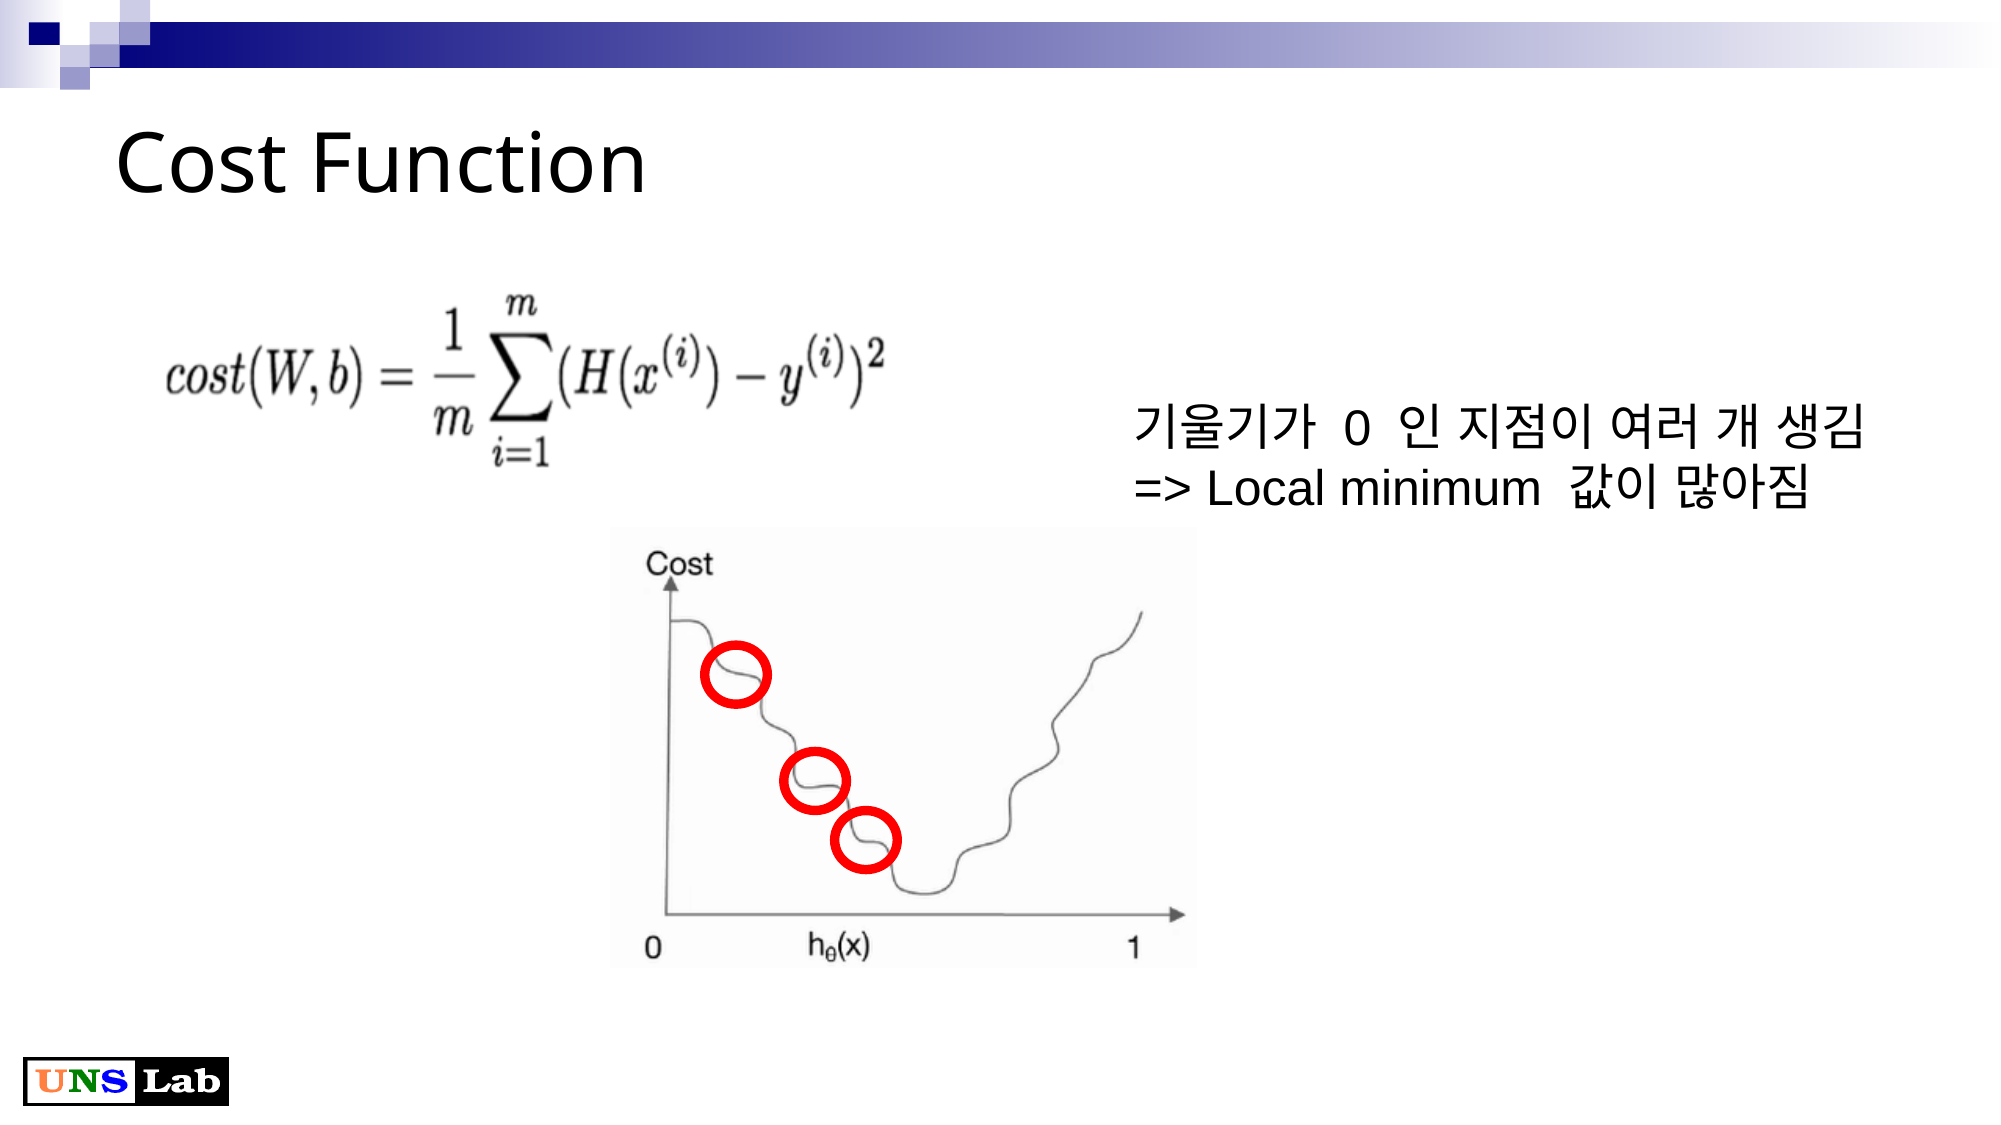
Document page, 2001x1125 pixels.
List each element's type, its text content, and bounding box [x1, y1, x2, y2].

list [137, 290, 918, 481]
picture [609, 526, 1197, 969]
title Cost Function [99, 75, 1900, 244]
text_box 기울기가 0 인 지점이 여러 개 생김 => Local minimum 값이 많아짐 [1119, 388, 1883, 523]
picture [23, 1057, 229, 1106]
